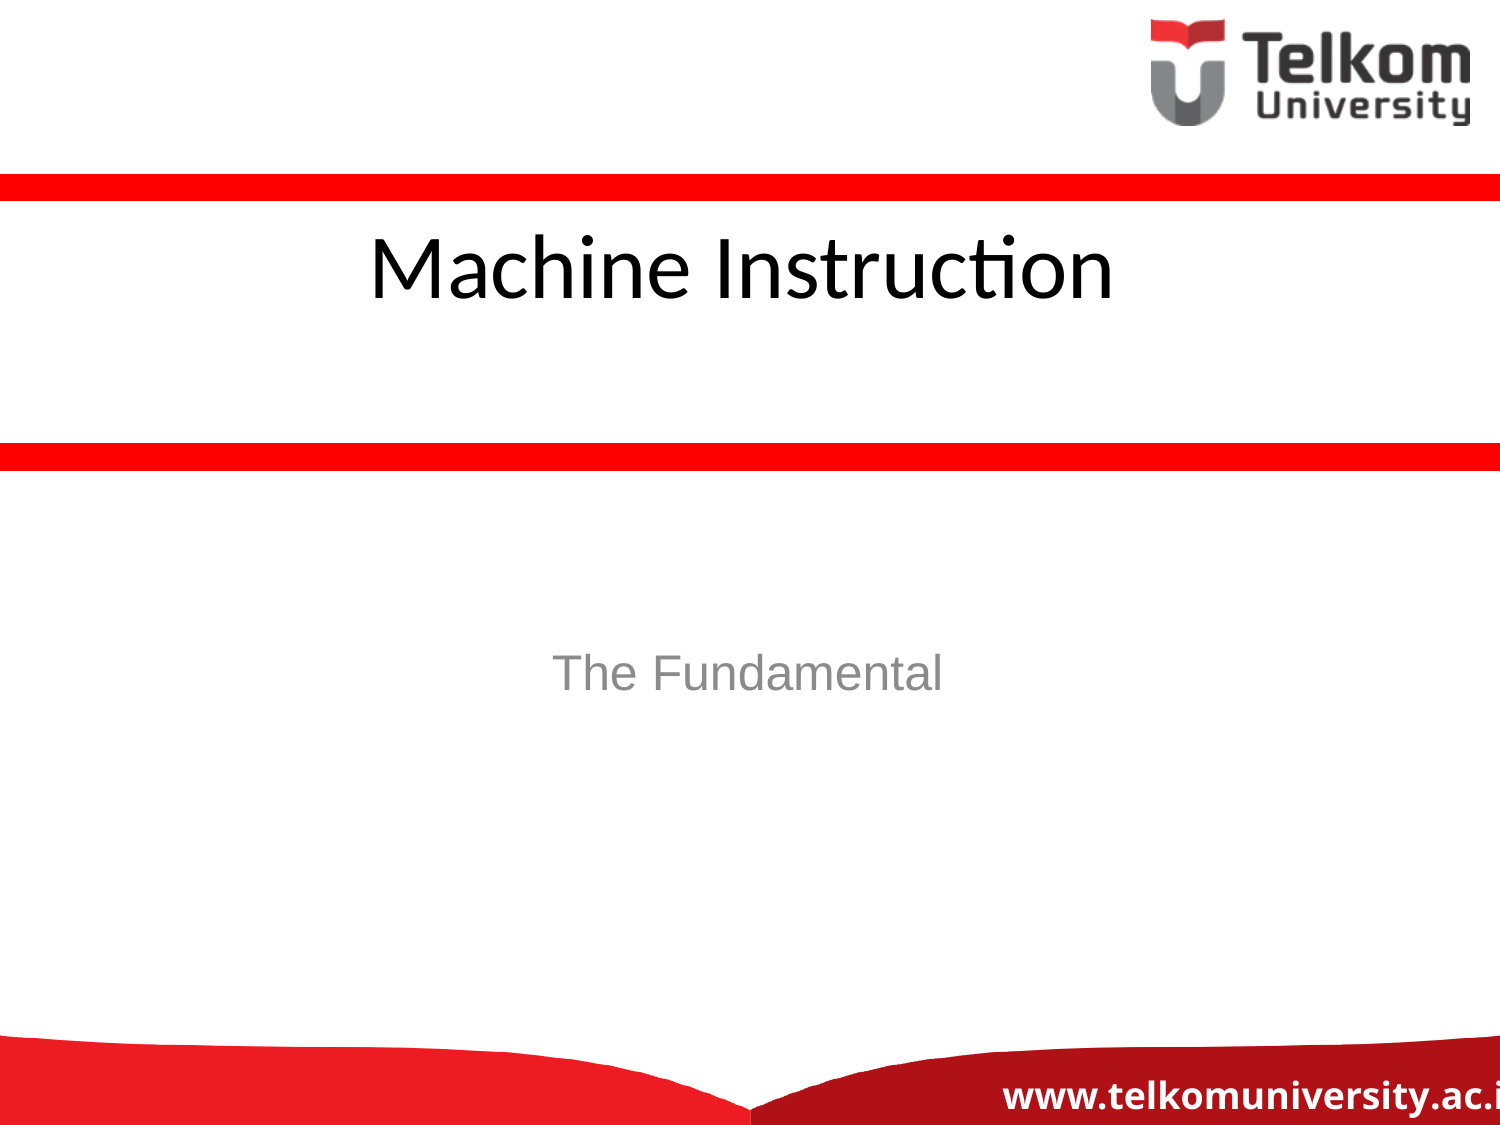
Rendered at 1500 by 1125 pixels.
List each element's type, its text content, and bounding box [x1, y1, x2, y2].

title Machine Instruction [105, 199, 1381, 441]
picture [0, 1031, 1500, 1125]
subtitle The Fundamental [222, 632, 1273, 727]
picture [1151, 19, 1470, 126]
